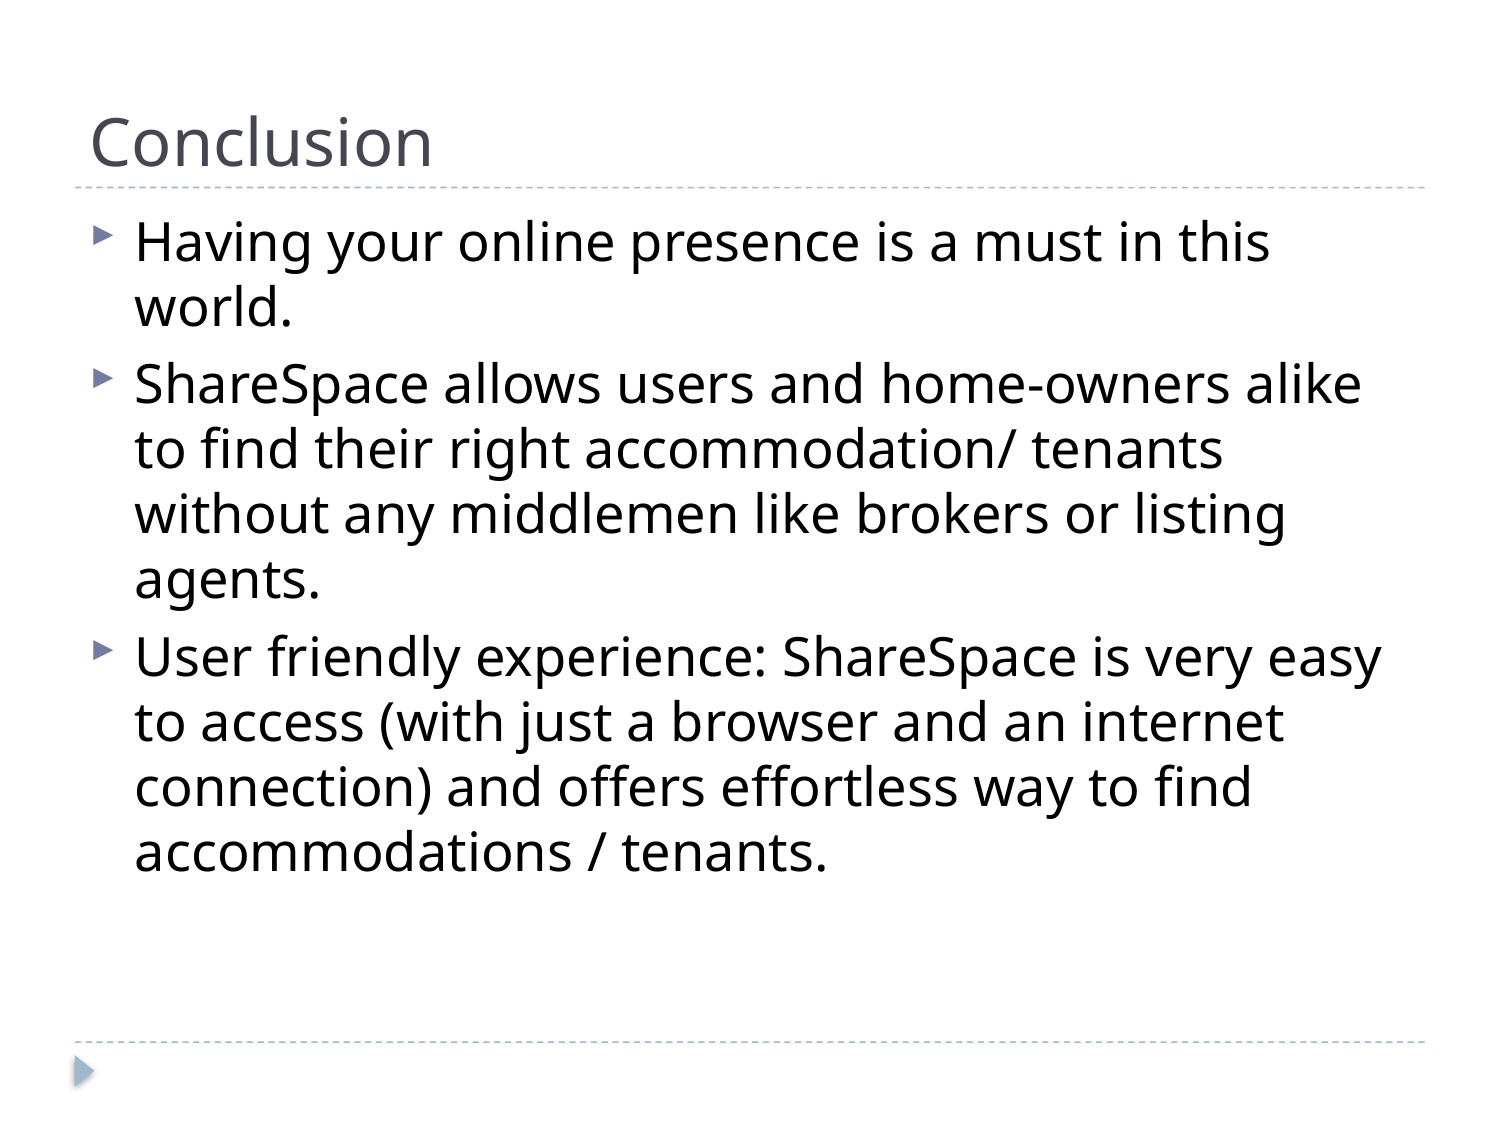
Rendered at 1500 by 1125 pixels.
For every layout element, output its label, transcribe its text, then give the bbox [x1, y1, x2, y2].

list Having your online presence is a must in this world. ShareSpace allows users and home-owners alike to find their right accommodation/ tenants without any middlemen like brokers or listing agents. User friendly experience: ShareSpace is very easy to access (with just a browser and an internet connection) and offers effortless way to find accommodations / tenants. [75, 200, 1425, 1010]
title Conclusion [75, 24, 1425, 188]
